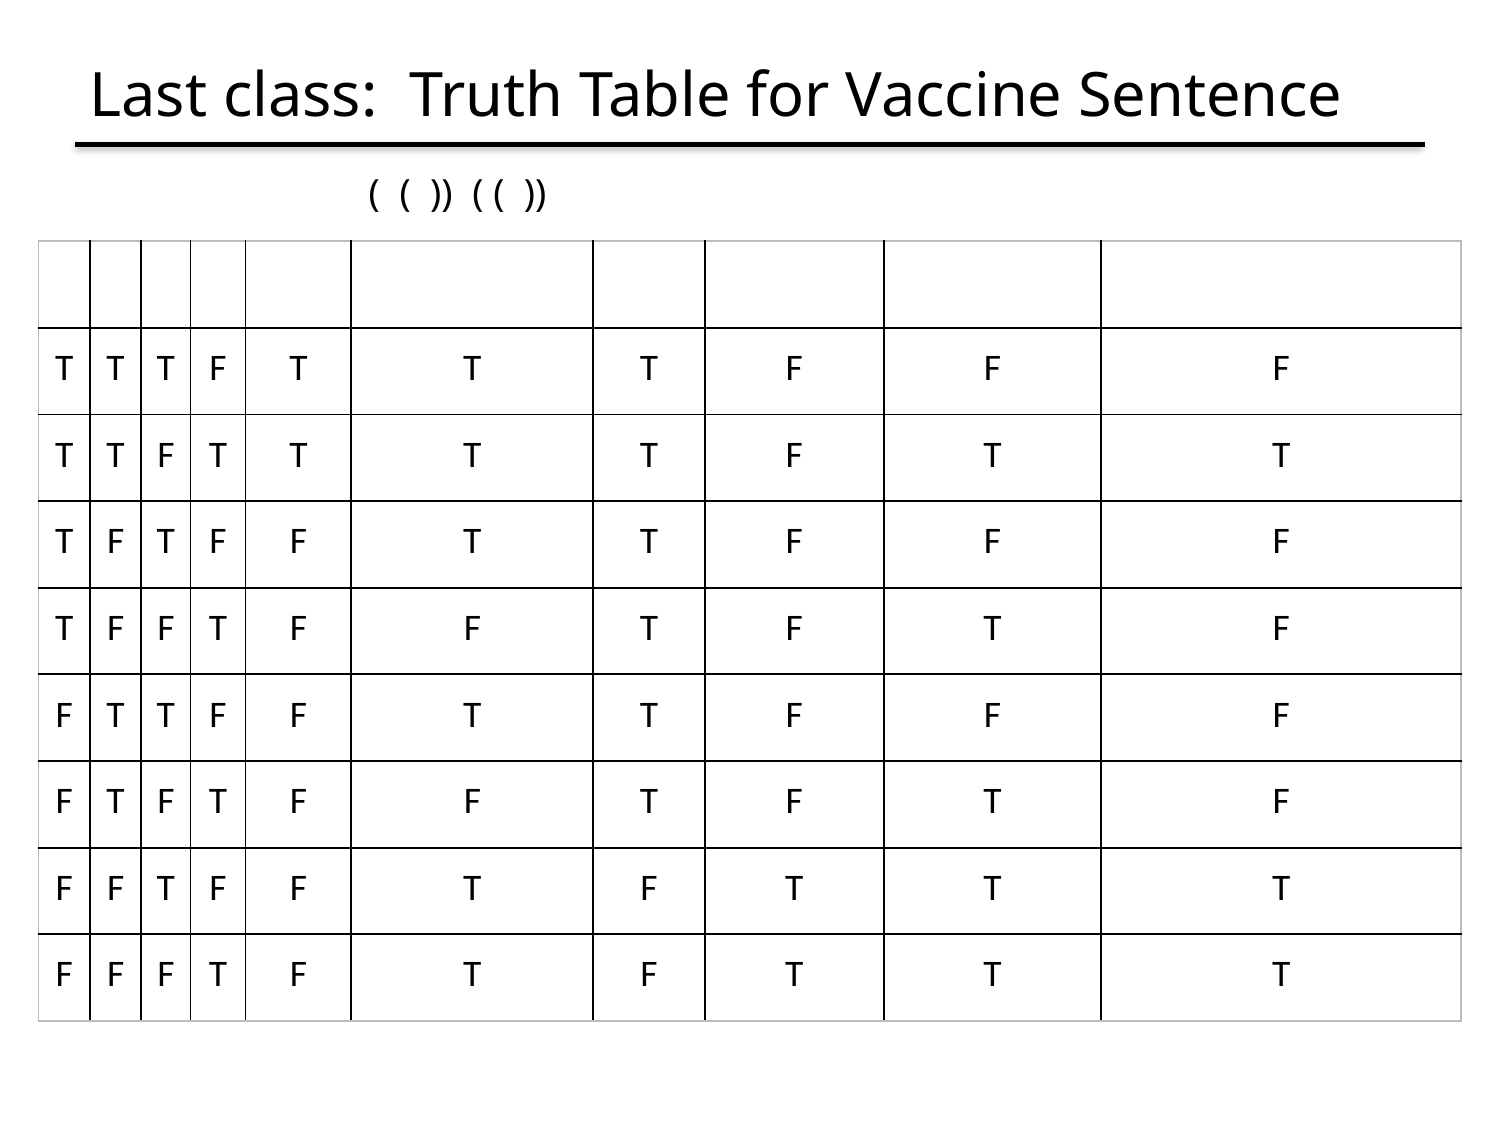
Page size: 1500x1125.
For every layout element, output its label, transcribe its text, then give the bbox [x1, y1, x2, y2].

title Last class: Truth Table for Vaccine Sentence [75, 43, 1425, 143]
